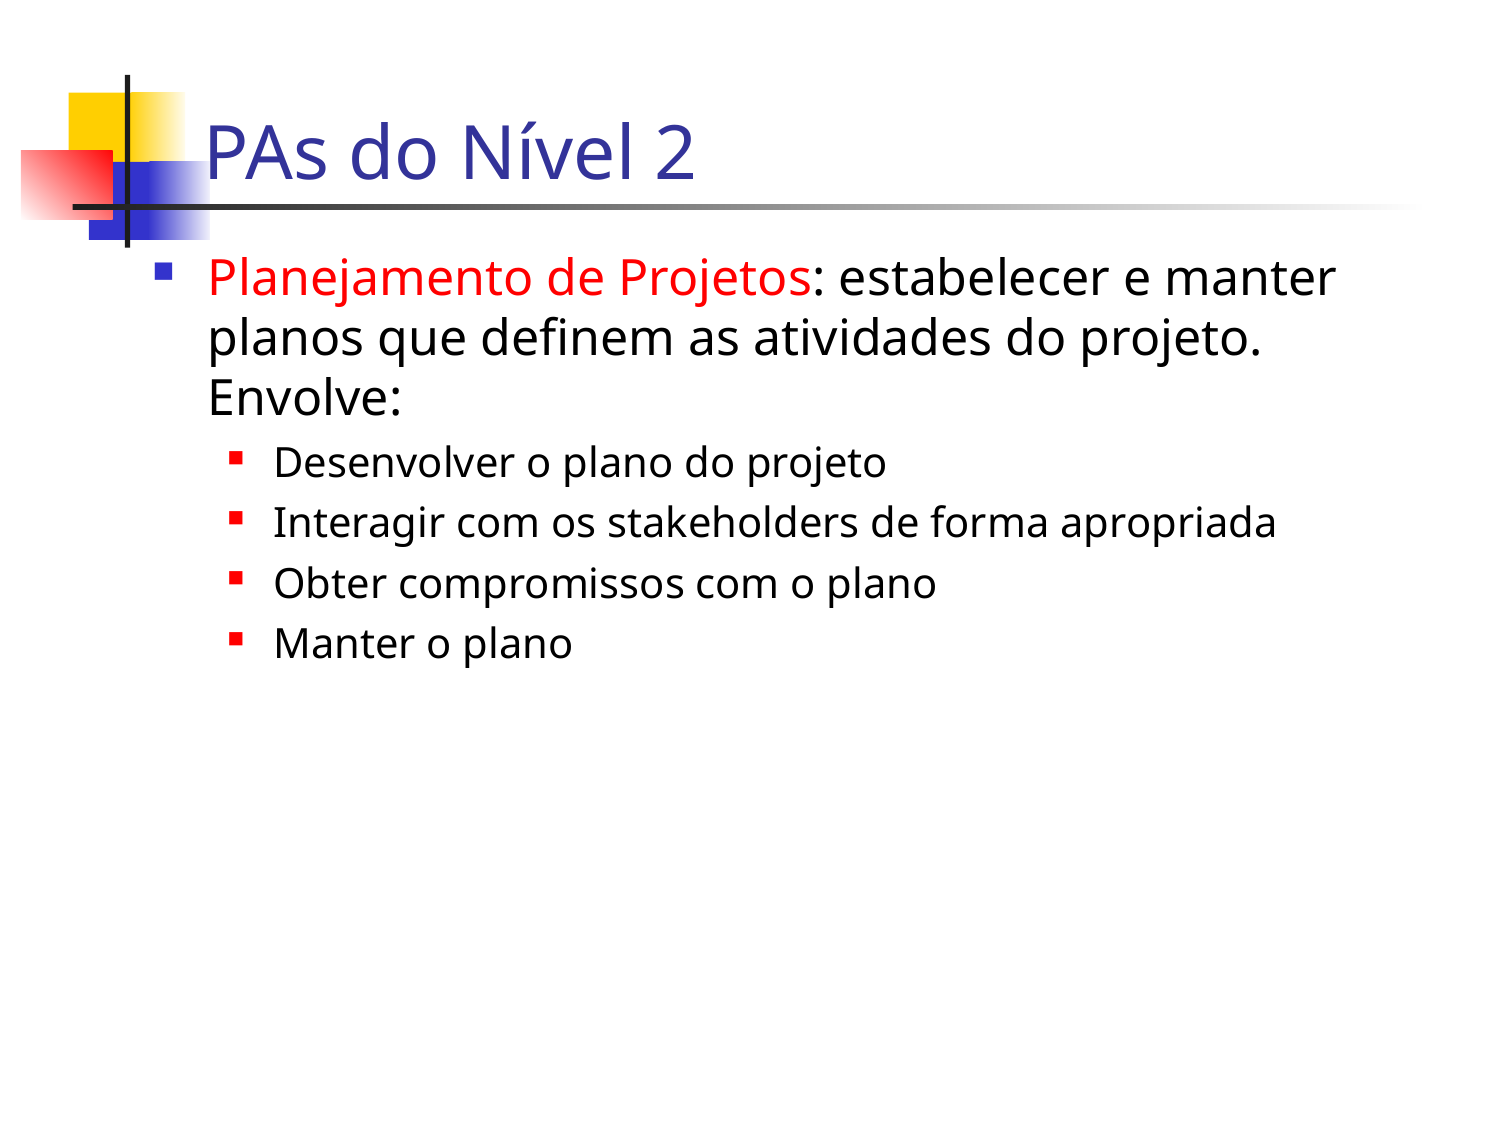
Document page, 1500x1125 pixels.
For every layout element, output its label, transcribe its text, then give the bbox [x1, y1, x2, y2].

list Planejamento de Projetos: estabelecer e manter planos que definem as atividades do projeto. Envolve: Desenvolver o plano do projeto Interagir com os stakeholders de forma apropriada Obter compromissos com o plano Manter o plano [137, 237, 1469, 1013]
title PAs do Nível 2 [188, 31, 1468, 203]
